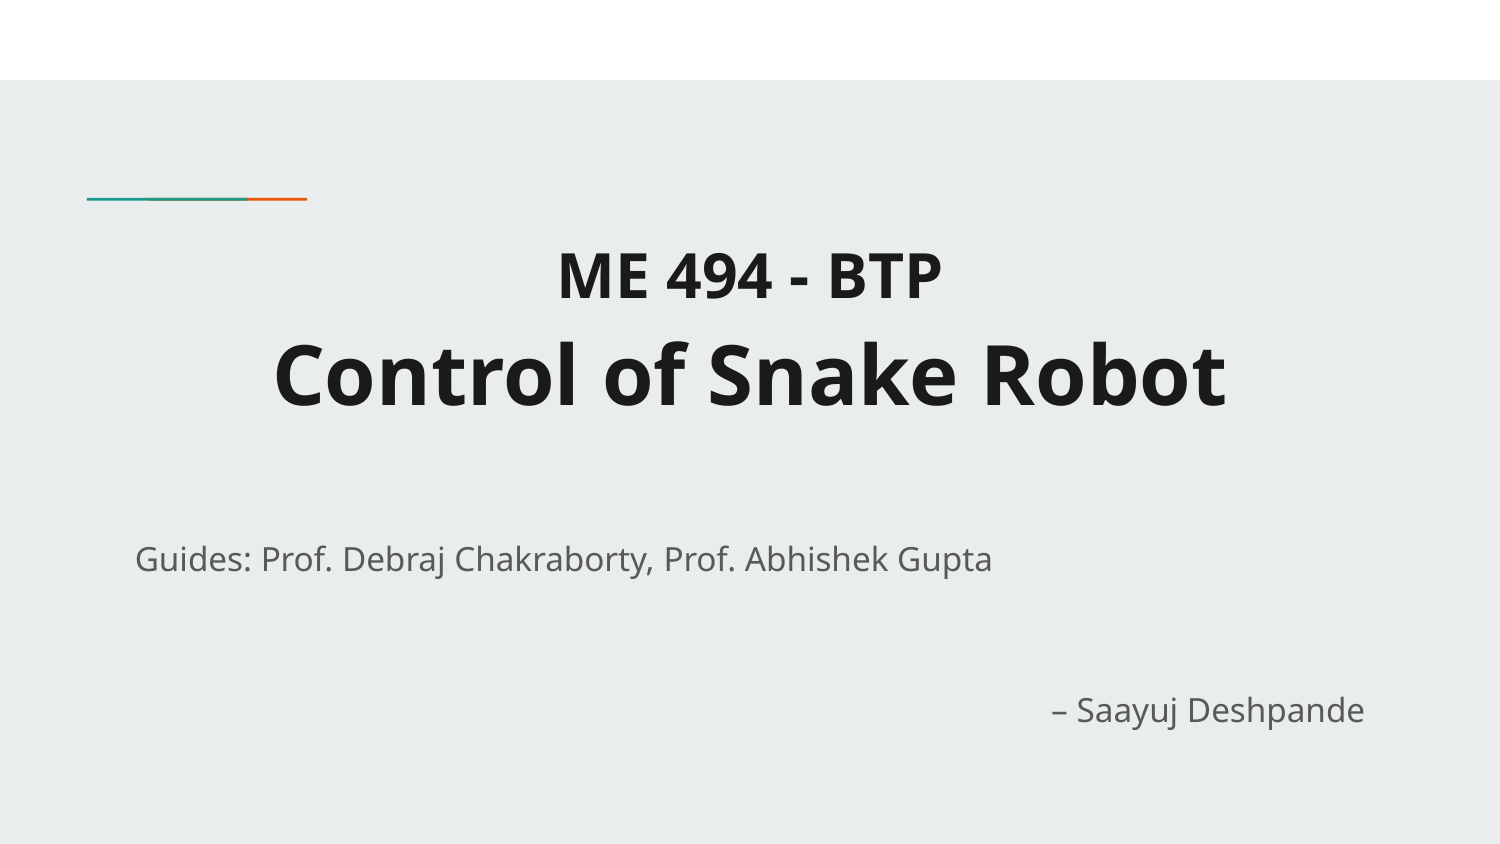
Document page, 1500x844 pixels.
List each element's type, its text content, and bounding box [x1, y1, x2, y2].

title ME 494 - BTP Control of Snake Robot [119, 216, 1381, 490]
subtitle Guides: Prof. Debraj Chakraborty, Prof. Abhishek Gupta [119, 520, 1381, 610]
subtitle – Saayuj Deshpande [119, 672, 1381, 761]
